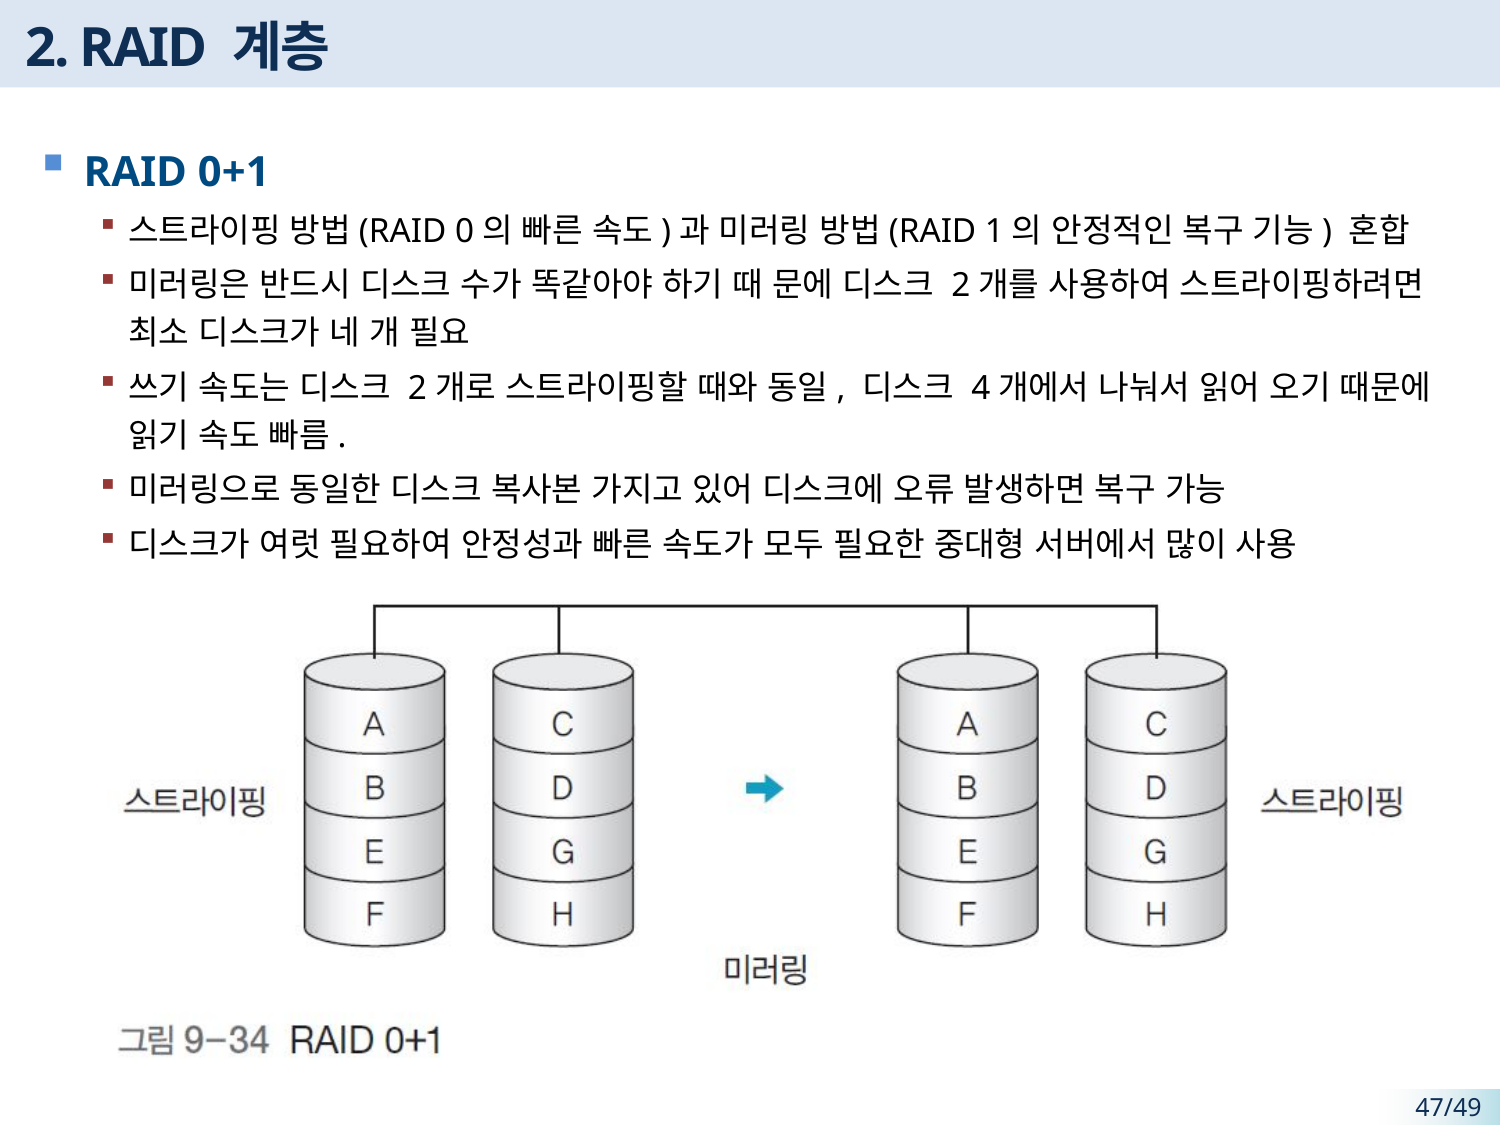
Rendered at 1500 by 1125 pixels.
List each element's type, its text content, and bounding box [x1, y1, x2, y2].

title 2. RAID 계층 [10, 5, 1437, 84]
picture [107, 591, 1412, 1060]
list RAID 0+1 스트라이핑 방법(RAID 0의 빠른 속도)과 미러링 방법(RAID 1의 안정적인 복구 기능) 혼합 미러링은 반드시 디스크 수가 똑같아야 하기 때 문에 디스크 2개를 사용하여 스트라이핑하려면 최소 디스크가 네 개 필요 쓰기 속도는 디스크 2개로 스트라이핑할 때와 동일, 디스크 4개에서 나눠서 읽어 오기 때문에 읽기 속도 빠름. 미러링으로 동일한 디스크 복사본 가지고 있어 디스크에 오류 발생하면 복구 가능 디스크가 여럿 필요하여 안정성과 빠른 속도가 모두 필요한 중대형 서버에서 많이 사용 [10, 126, 1481, 1057]
